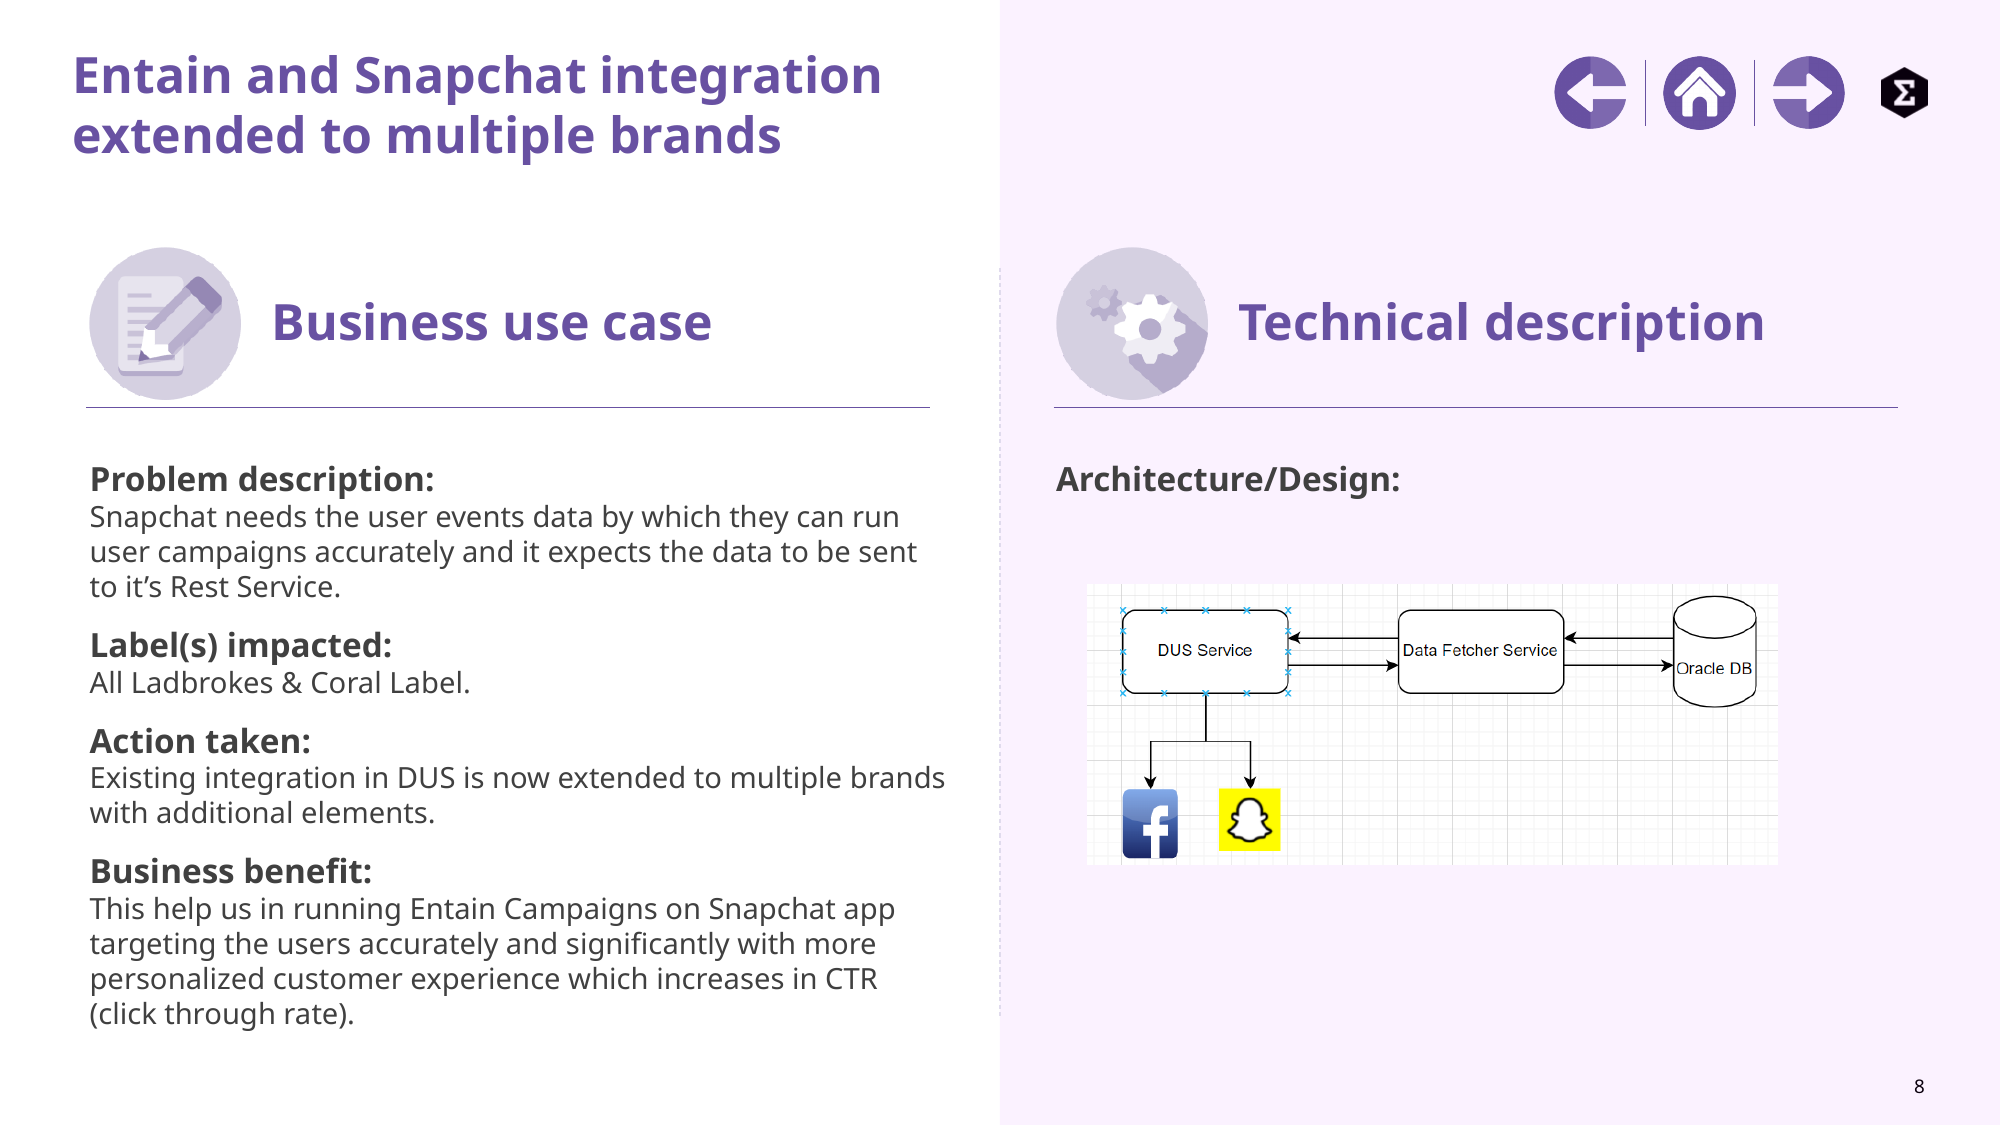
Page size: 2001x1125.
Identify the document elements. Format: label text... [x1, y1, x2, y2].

text_box [999, 0, 2000, 1125]
text_box Architecture/Design: [1041, 451, 1886, 784]
picture [1663, 56, 1736, 130]
text_box Business use case [257, 283, 988, 359]
picture [1553, 56, 1626, 129]
text_box Problem description: Snapchat needs the user events data by which they can run user campaigns accurately and it expects the data to be sent to it’s Rest Service. Label(s) impacted: All Ladbrokes & Coral Label. Action taken: Existing integration in DUS is now extended to multiple brands with additional elements. Business benefit: This help us in running Entain Campaigns on Snapchat app targeting the users accurately and significantly with more personalized customer experience which increases in CTR (click through rate). [74, 451, 966, 1038]
picture [89, 247, 245, 404]
picture [1773, 56, 1845, 129]
text_box Technical description [1223, 283, 1955, 359]
picture [1087, 584, 1778, 865]
title Entain and Snapchat integration extended to multiple brands [72, 59, 1798, 164]
picture [1056, 247, 1212, 404]
